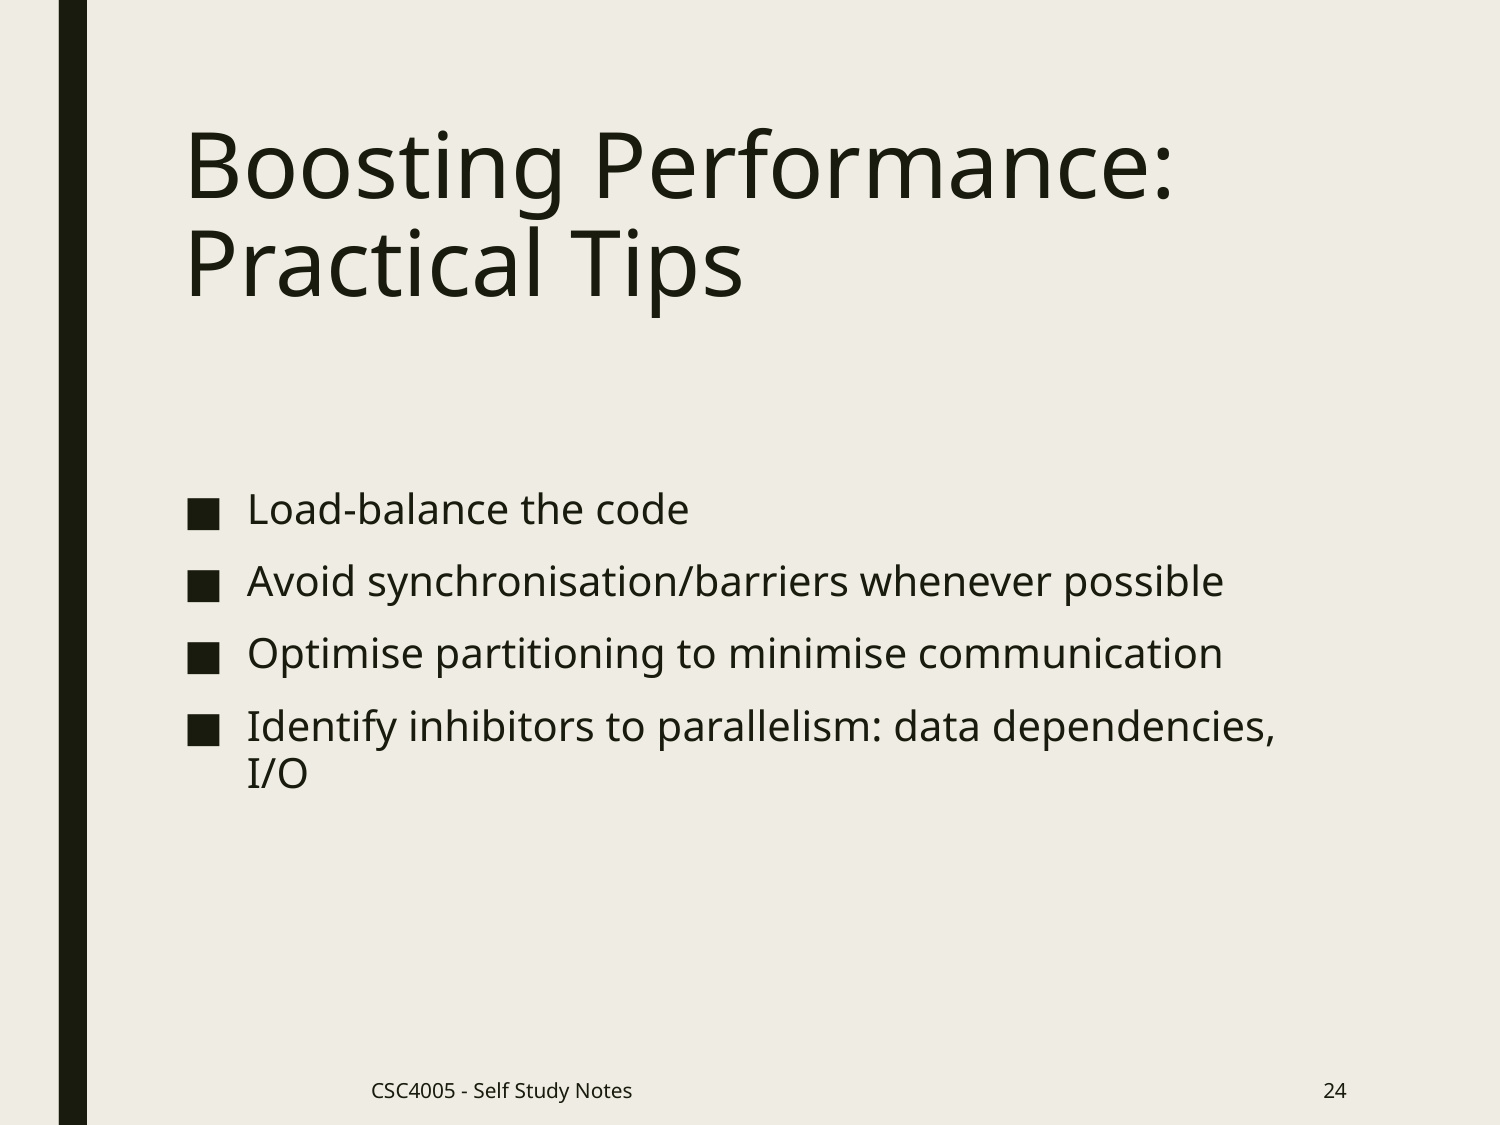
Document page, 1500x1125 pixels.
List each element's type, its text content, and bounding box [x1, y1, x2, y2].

list Load-balance the code Avoid synchronisation/barriers whenever possible Optimise partitioning to minimise communication Identify inhibitors to parallelism: data dependencies, I/O [168, 479, 1351, 963]
footer CSC4005 - Self Study Notes [355, 1058, 1129, 1125]
title Boosting Performance: Practical Tips [168, 112, 1351, 357]
slide_number 24 [1165, 1058, 1362, 1125]
